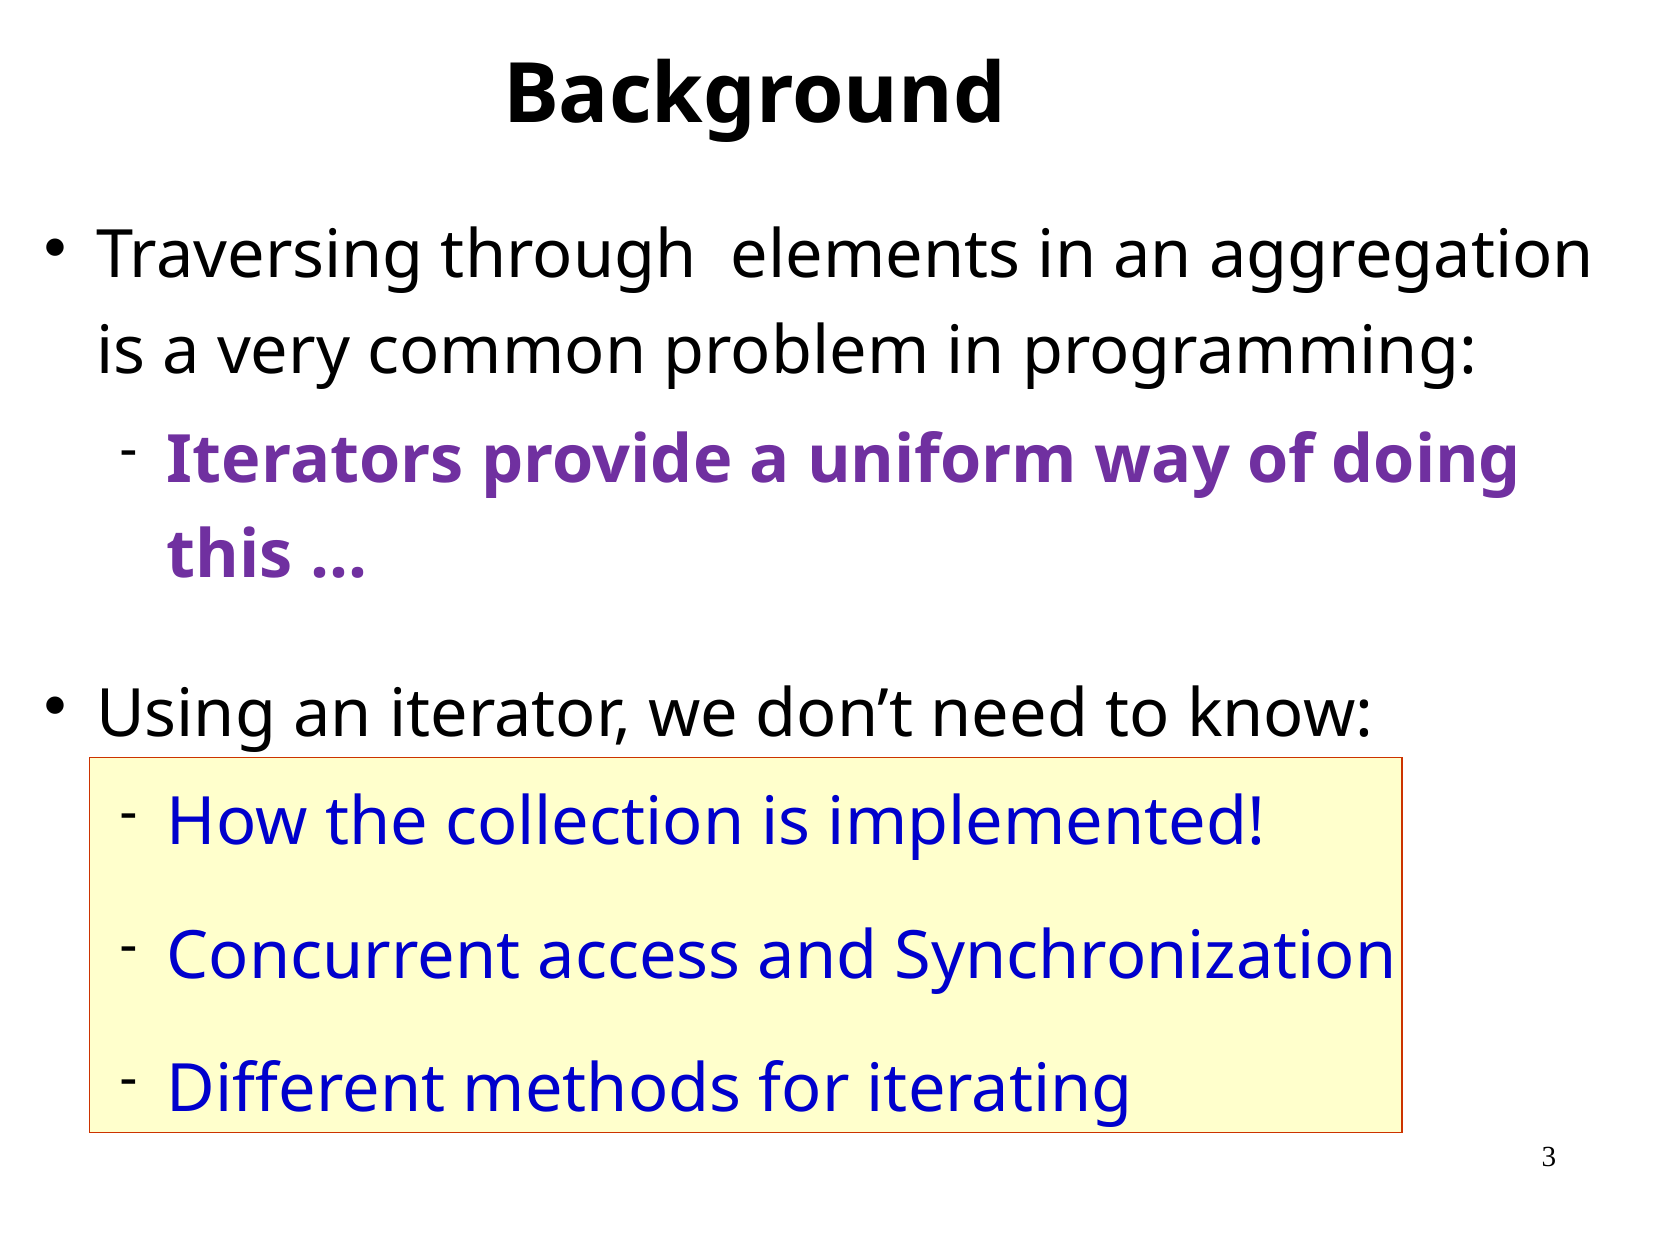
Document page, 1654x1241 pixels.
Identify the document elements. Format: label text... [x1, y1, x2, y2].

list Traversing through elements in an aggregation is a very common problem in programming: Iterators provide a uniform way of doing this … Using an iterator, we don’t need to know: How the collection is implemented! Concurrent access and Synchronization Different methods for iterating [26, 195, 1602, 1215]
title Background [51, 50, 1458, 143]
